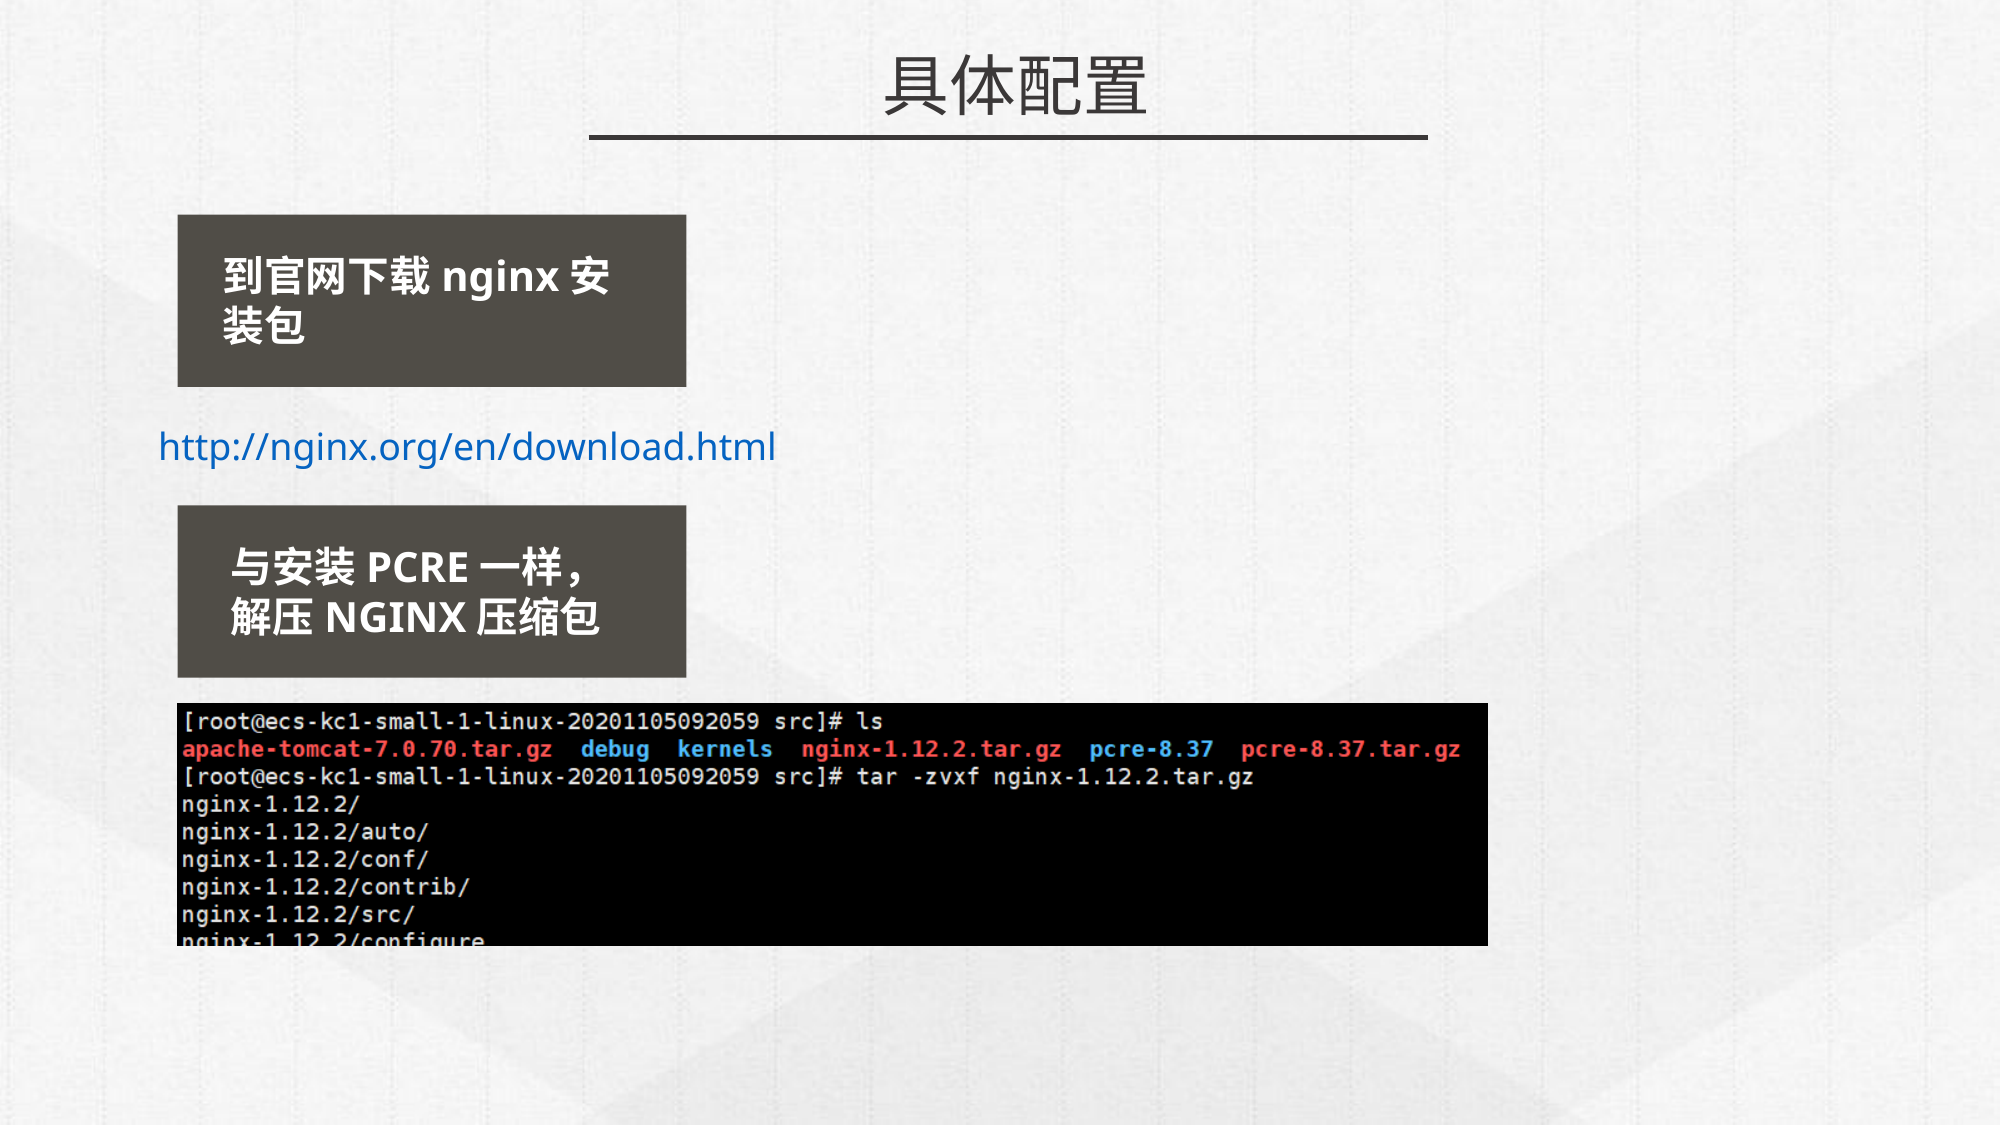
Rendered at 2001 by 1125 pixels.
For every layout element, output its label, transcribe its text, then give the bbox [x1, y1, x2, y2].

text_box [177, 214, 687, 387]
picture [0, 0, 2000, 1125]
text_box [561, 36, 1472, 138]
text_box 与安装PCRE一样， 解压NGINX压缩包 [210, 531, 670, 651]
text_box http://nginx.org/en/download.html [143, 415, 792, 482]
text_box 到官网下载nginx安装包 [202, 240, 662, 361]
text_box [177, 505, 687, 678]
